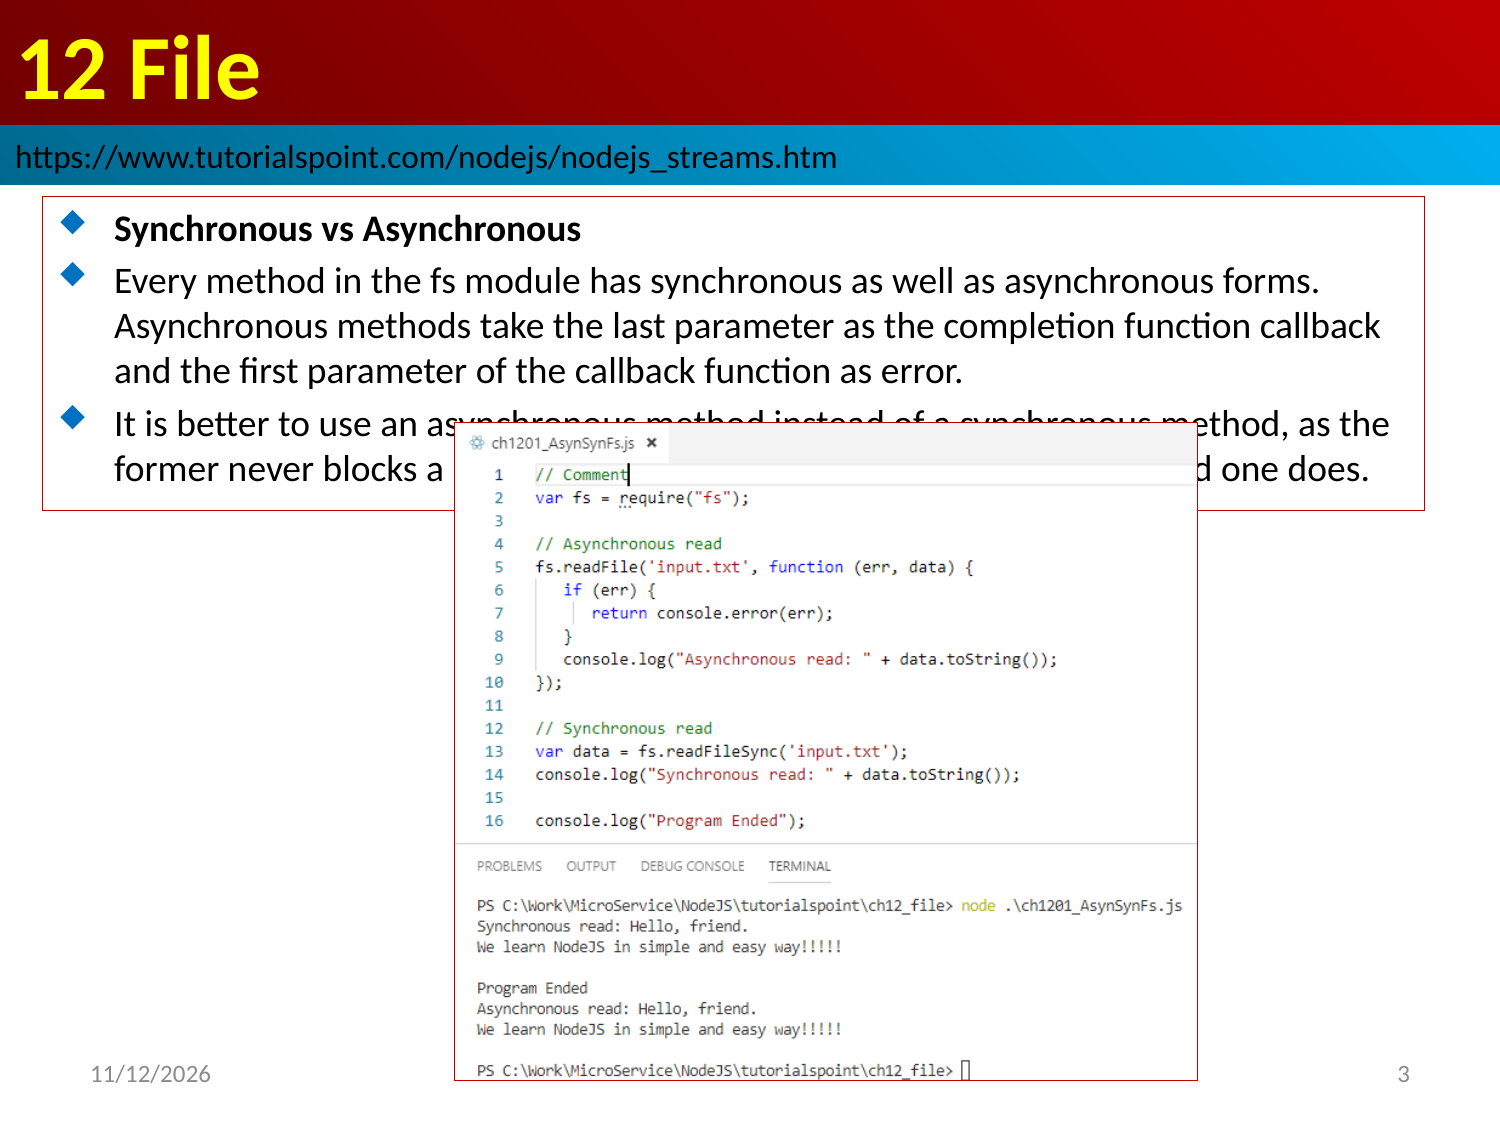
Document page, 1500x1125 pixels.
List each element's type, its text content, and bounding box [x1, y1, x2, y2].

slide_number 3 [1074, 1042, 1425, 1103]
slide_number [75, 1042, 425, 1103]
text_box Synchronous vs Asynchronous Every method in the fs module has synchronous as well as asynchronous forms. Asynchronous methods take the last parameter as the completion function callback and the first parameter of the callback function as error. It is better to use an asynchronous method instead of a synchronous method, as the former never blocks a program during its execution, whereas the second one does. [42, 196, 1425, 511]
text_box https://www.tutorialspoint.com/nodejs/nodejs_streams.htm [0, 125, 1500, 185]
title 12 File [0, 0, 1500, 125]
picture [454, 421, 1198, 1081]
